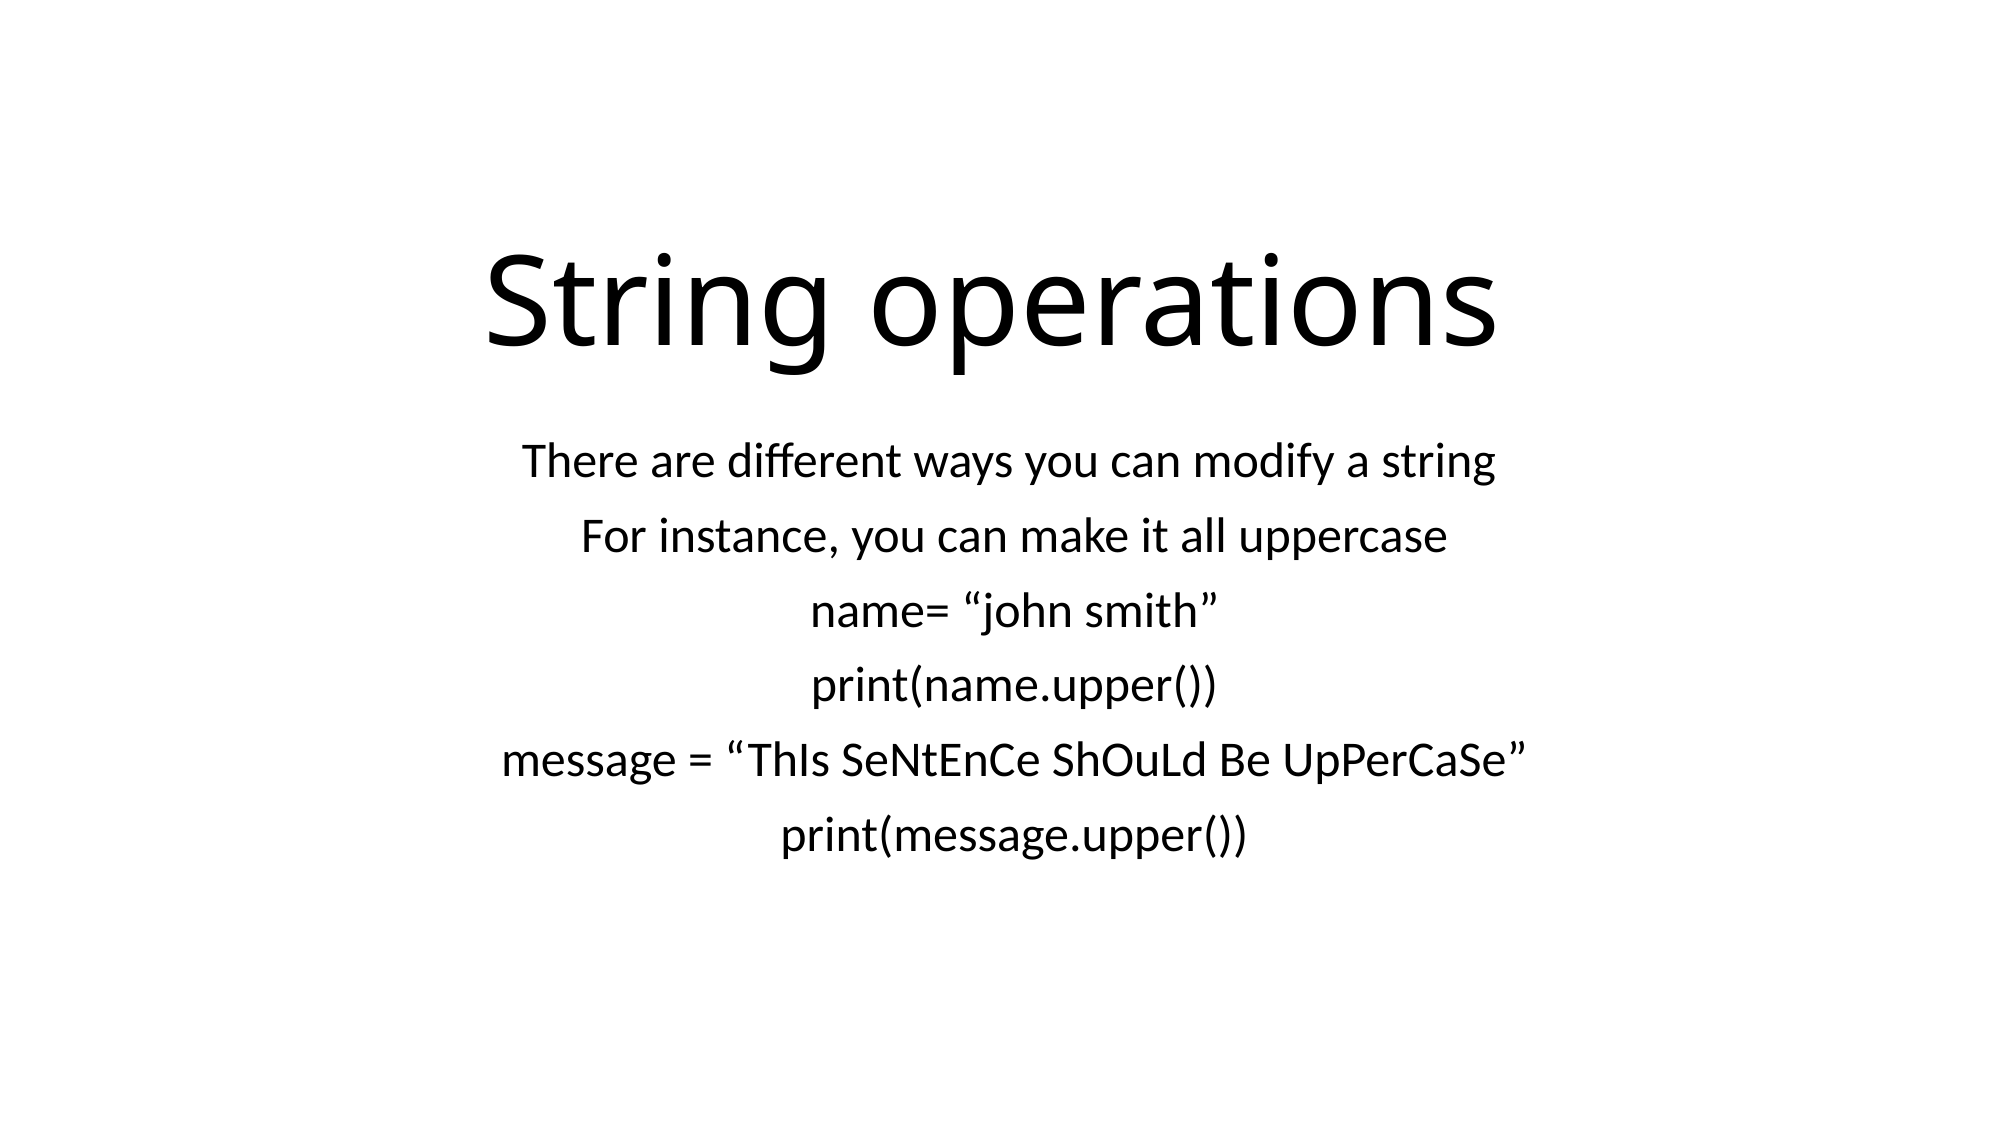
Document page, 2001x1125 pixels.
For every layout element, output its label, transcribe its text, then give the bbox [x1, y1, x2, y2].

title String operations [249, 184, 1736, 380]
subtitle There are different ways you can modify a string For instance, you can make it all uppercase name= “john smith” print(name.upper()) message = “ThIs SeNtEnCe ShOuLd Be UpPerCaSe” print(message.upper()) [264, 426, 1765, 979]
